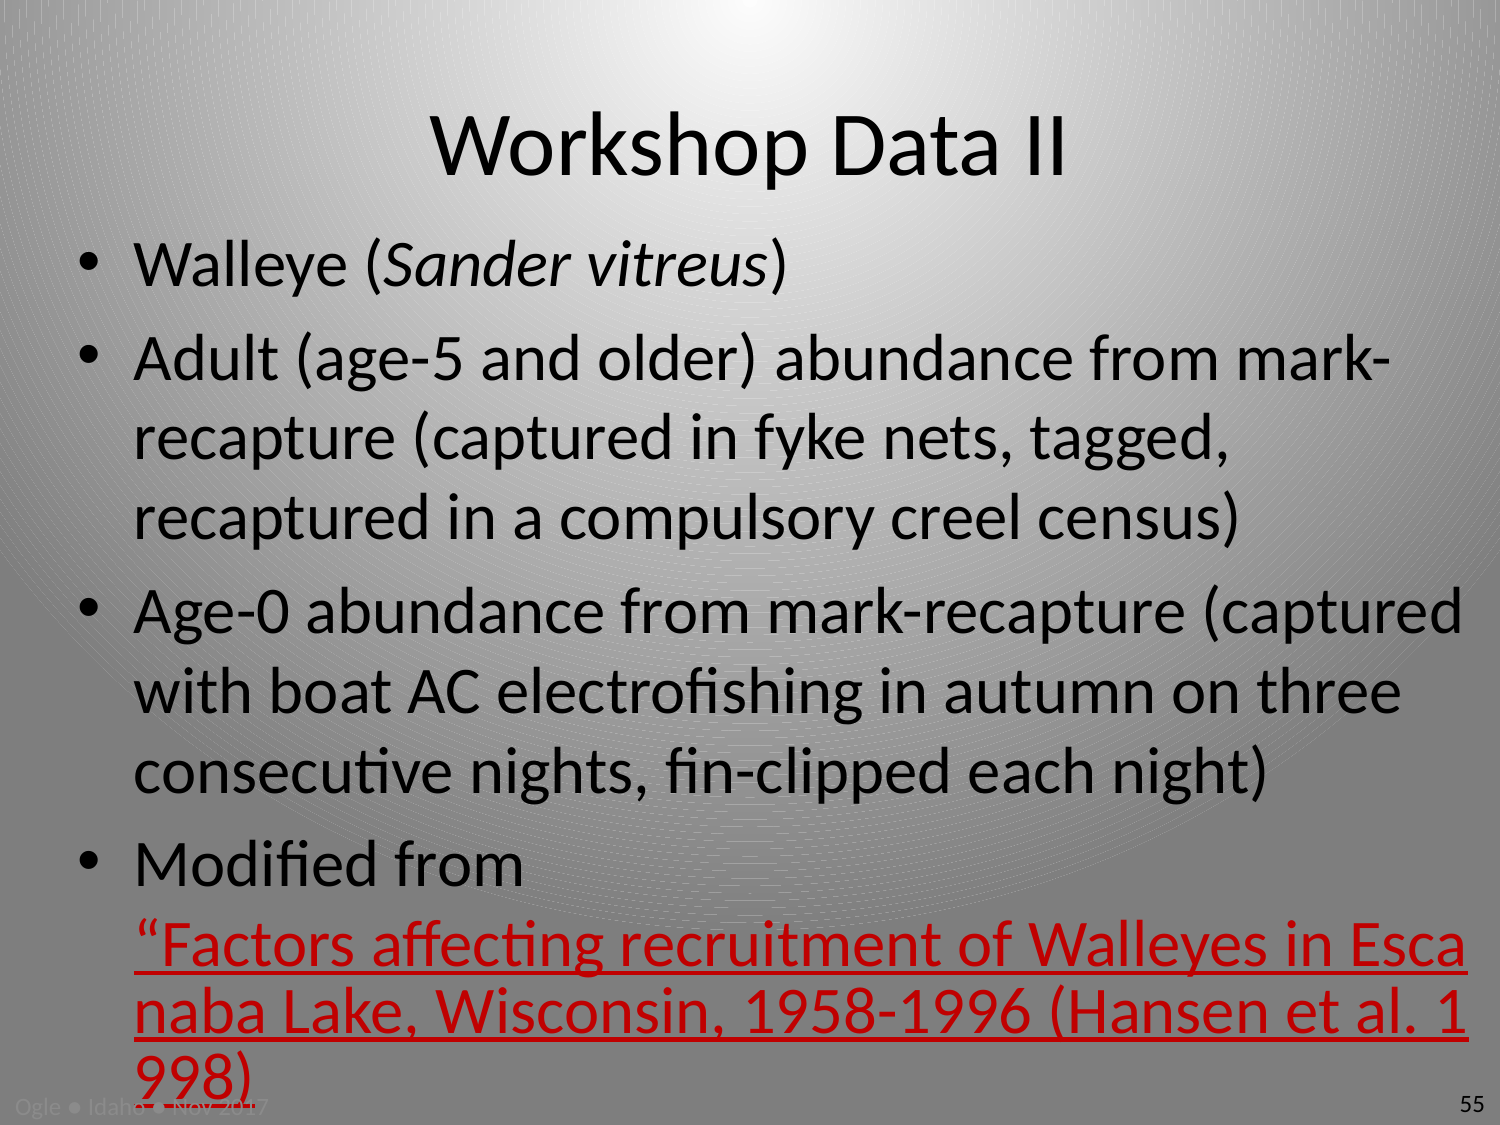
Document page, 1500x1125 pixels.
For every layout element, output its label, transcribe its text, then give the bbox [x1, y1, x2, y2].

title Workshop Data II [75, 45, 1425, 212]
slide_number 55 [1149, 1080, 1500, 1125]
list Walleye (Sander vitreus) Adult (age-5 and older) abundance from mark-recapture (captured in fyke nets, tagged, recaptured in a compulsory creel census) Age-0 abundance from mark-recapture (captured with boat AC electrofishing in autumn on three consecutive nights, fin-clipped each night) Modified from “Factors affecting recruitment of Walleyes in Escanaba Lake, Wisconsin, 1958-1996 (Hansen et al. 1998) [62, 212, 1488, 955]
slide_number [0, 1084, 350, 1125]
